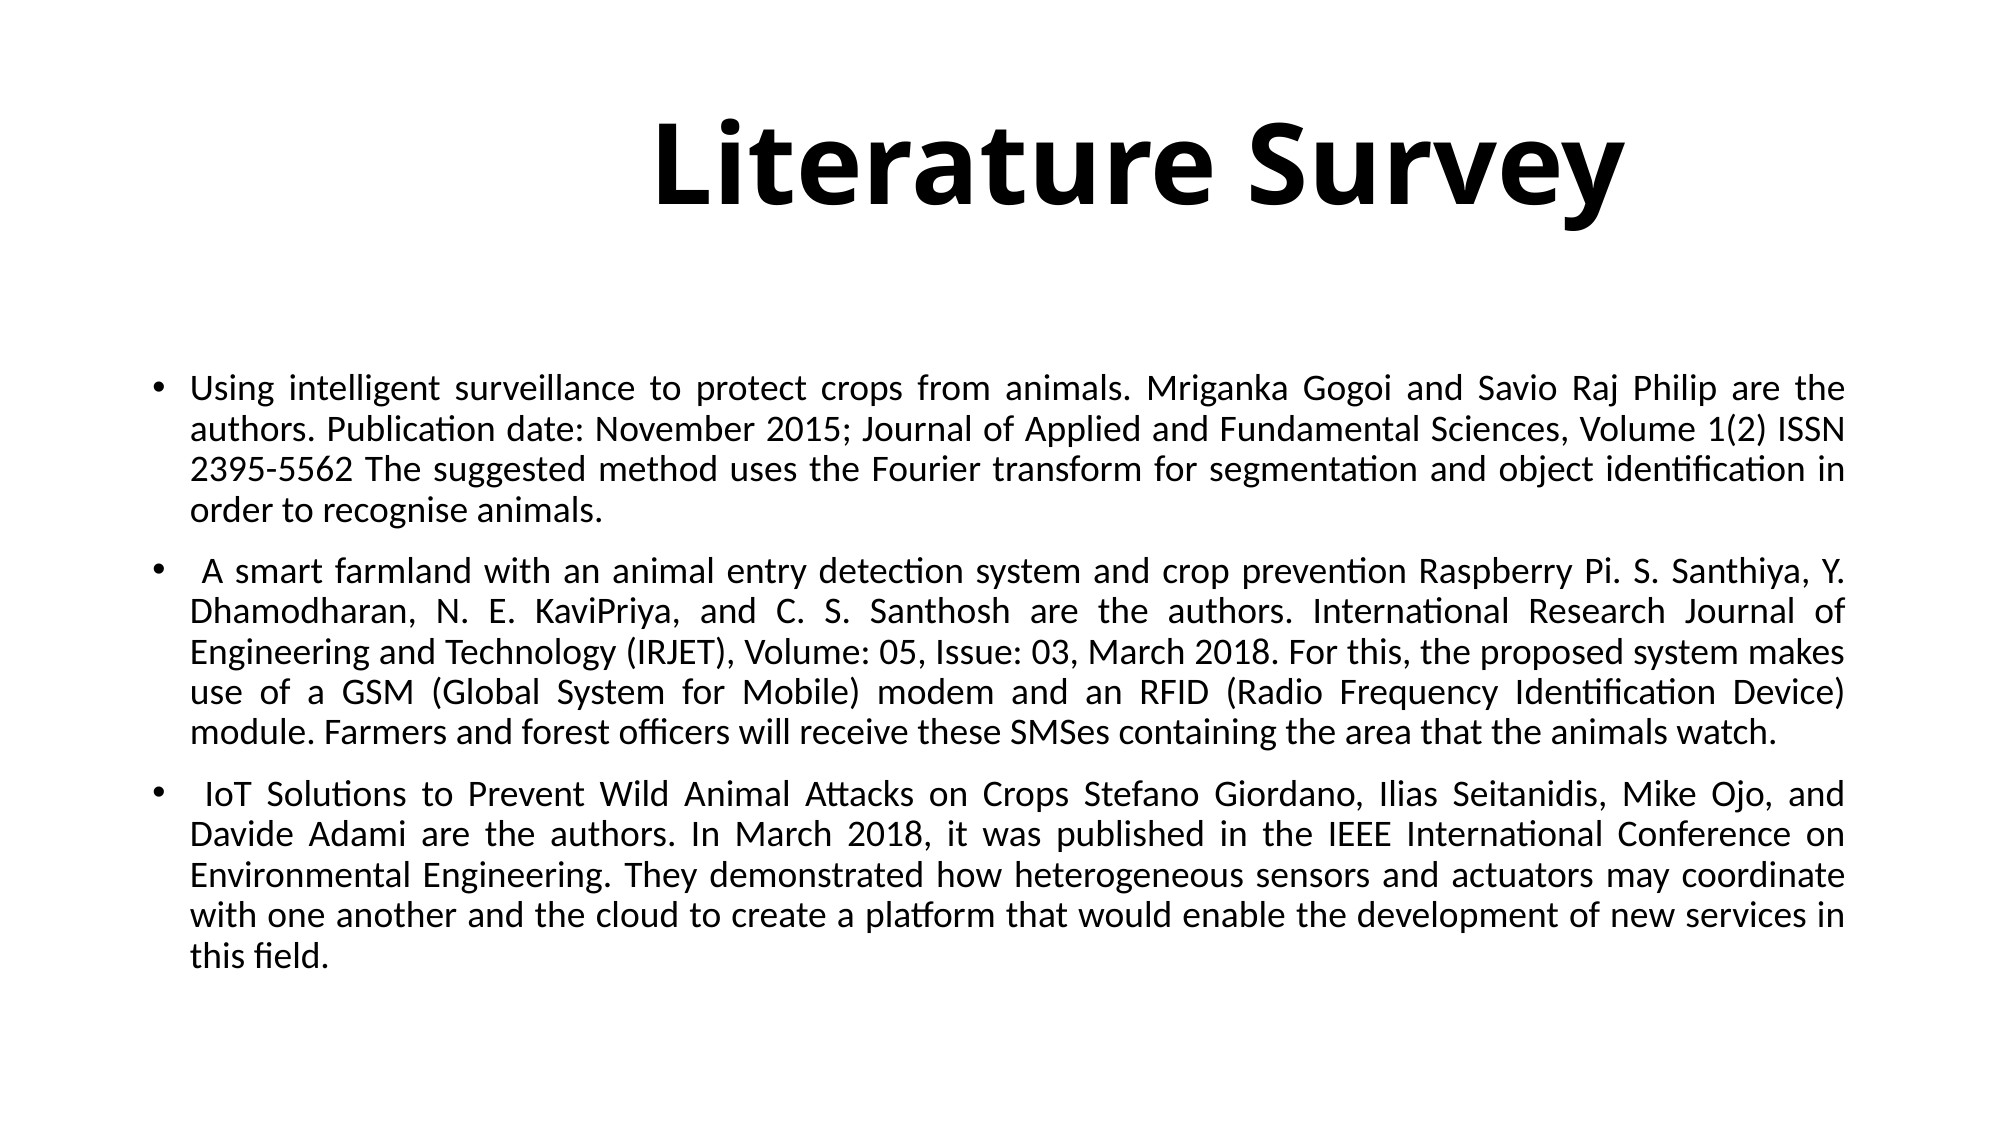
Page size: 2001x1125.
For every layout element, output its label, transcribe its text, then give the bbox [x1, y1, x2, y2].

title Literature Survey [137, 59, 1863, 278]
list Using intelligent surveillance to protect crops from animals. Mriganka Gogoi and Savio Raj Philip are the authors. Publication date: November 2015; Journal of Applied and Fundamental Sciences, Volume 1(2) ISSN 2395-5562 The suggested method uses the Fourier transform for segmentation and object identification in order to recognise animals. A smart farmland with an animal entry detection system and crop prevention Raspberry Pi. S. Santhiya, Y. Dhamodharan, N. E. KaviPriya, and C. S. Santhosh are the authors. International Research Journal of Engineering and Technology (IRJET), Volume: 05, Issue: 03, March 2018. For this, the proposed system makes use of a GSM (Global System for Mobile) modem and an RFID (Radio Frequency Identification Device) module. Farmers and forest officers will receive these SMSes containing the area that the animals watch. IoT Solutions to Prevent Wild Animal Attacks on Crops Stefano Giordano, Ilias Seitanidis, Mike Ojo, and Davide Adami are the authors. In March 2018, it was published in the IEEE International Conference on Environmental Engineering. They demonstrated how heterogeneous sensors and actuators may coordinate with one another and the cloud to create a platform that would enable the development of new services in this field. [137, 299, 1863, 1014]
